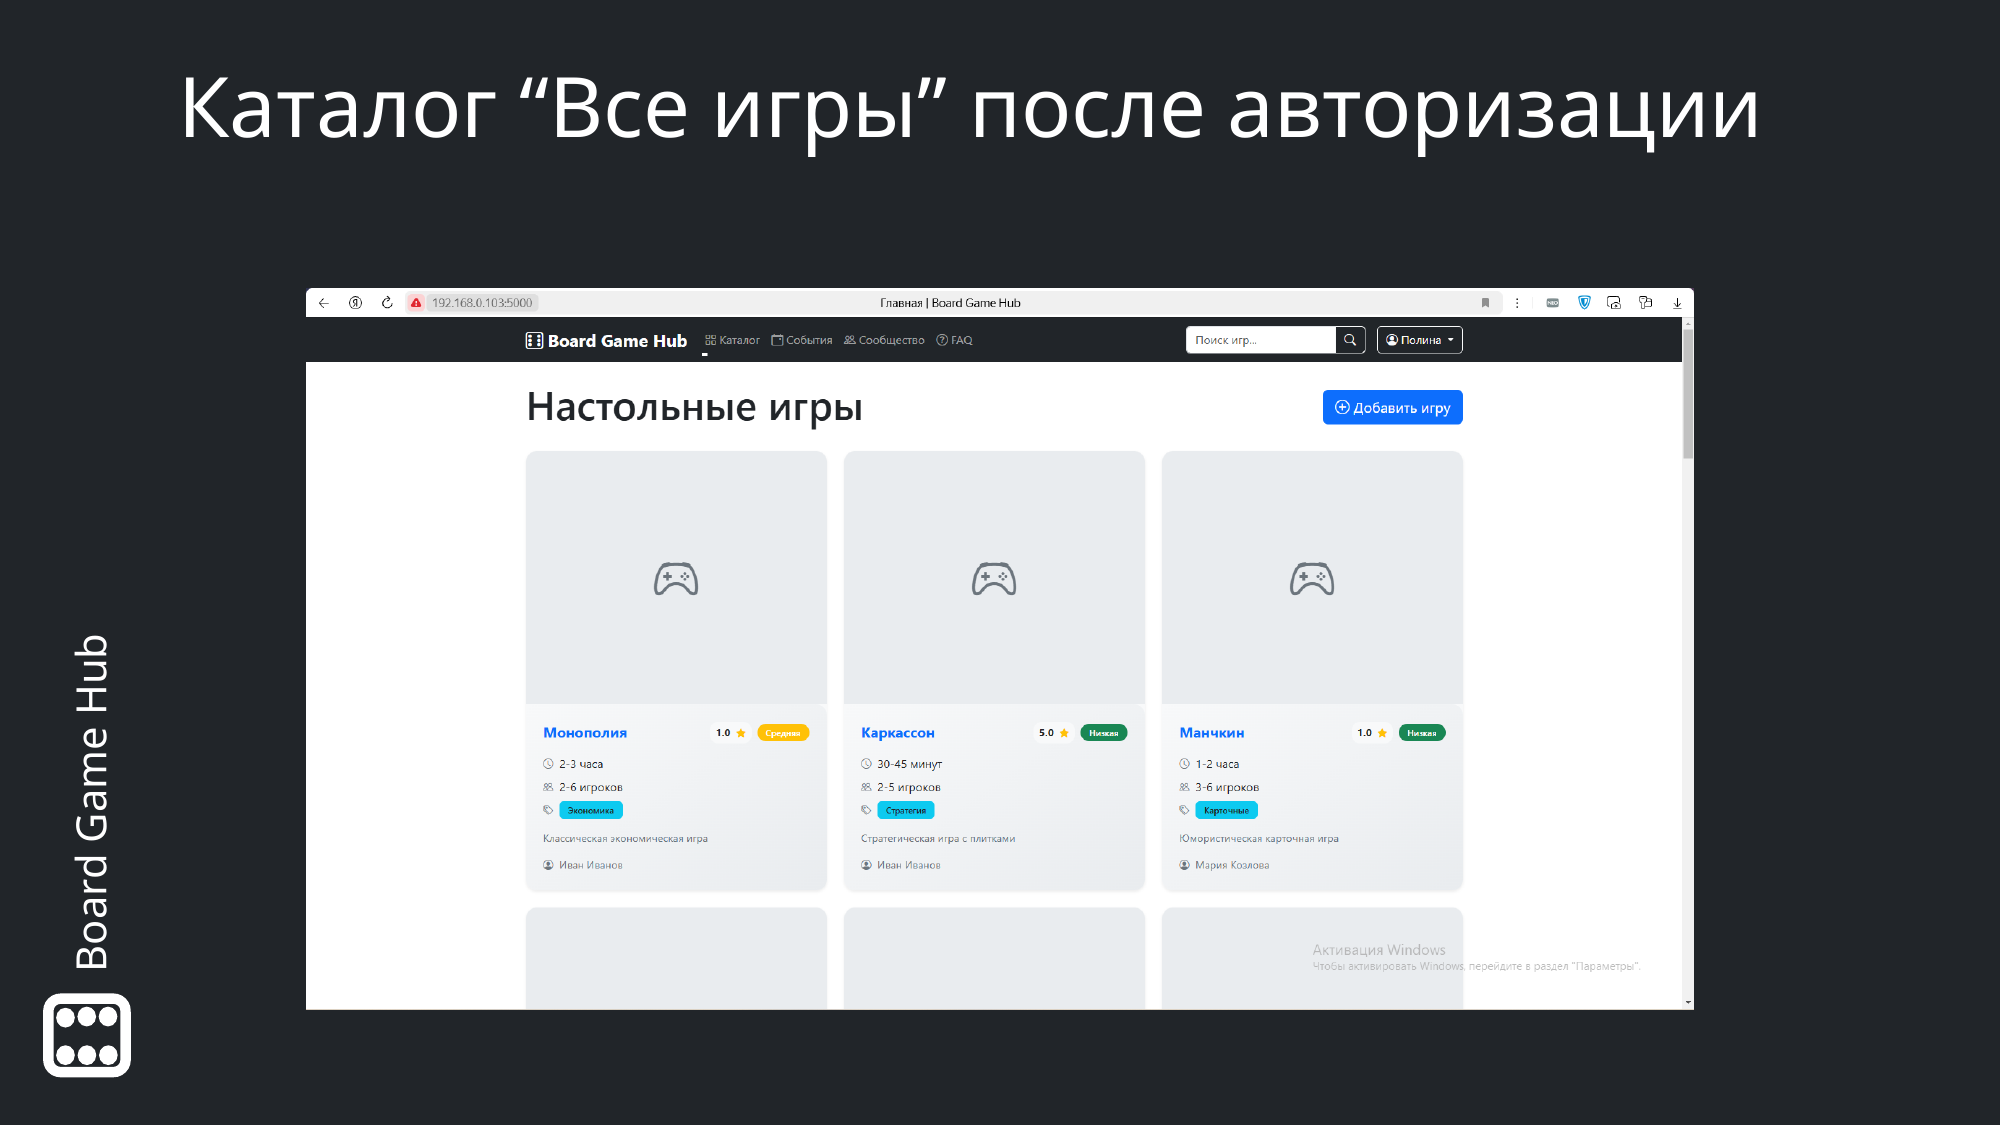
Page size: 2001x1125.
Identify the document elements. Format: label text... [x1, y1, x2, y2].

picture [306, 288, 1694, 1010]
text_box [0, 779, 306, 857]
text_box Каталог “Все игры” после авторизации [57, 47, 1886, 162]
